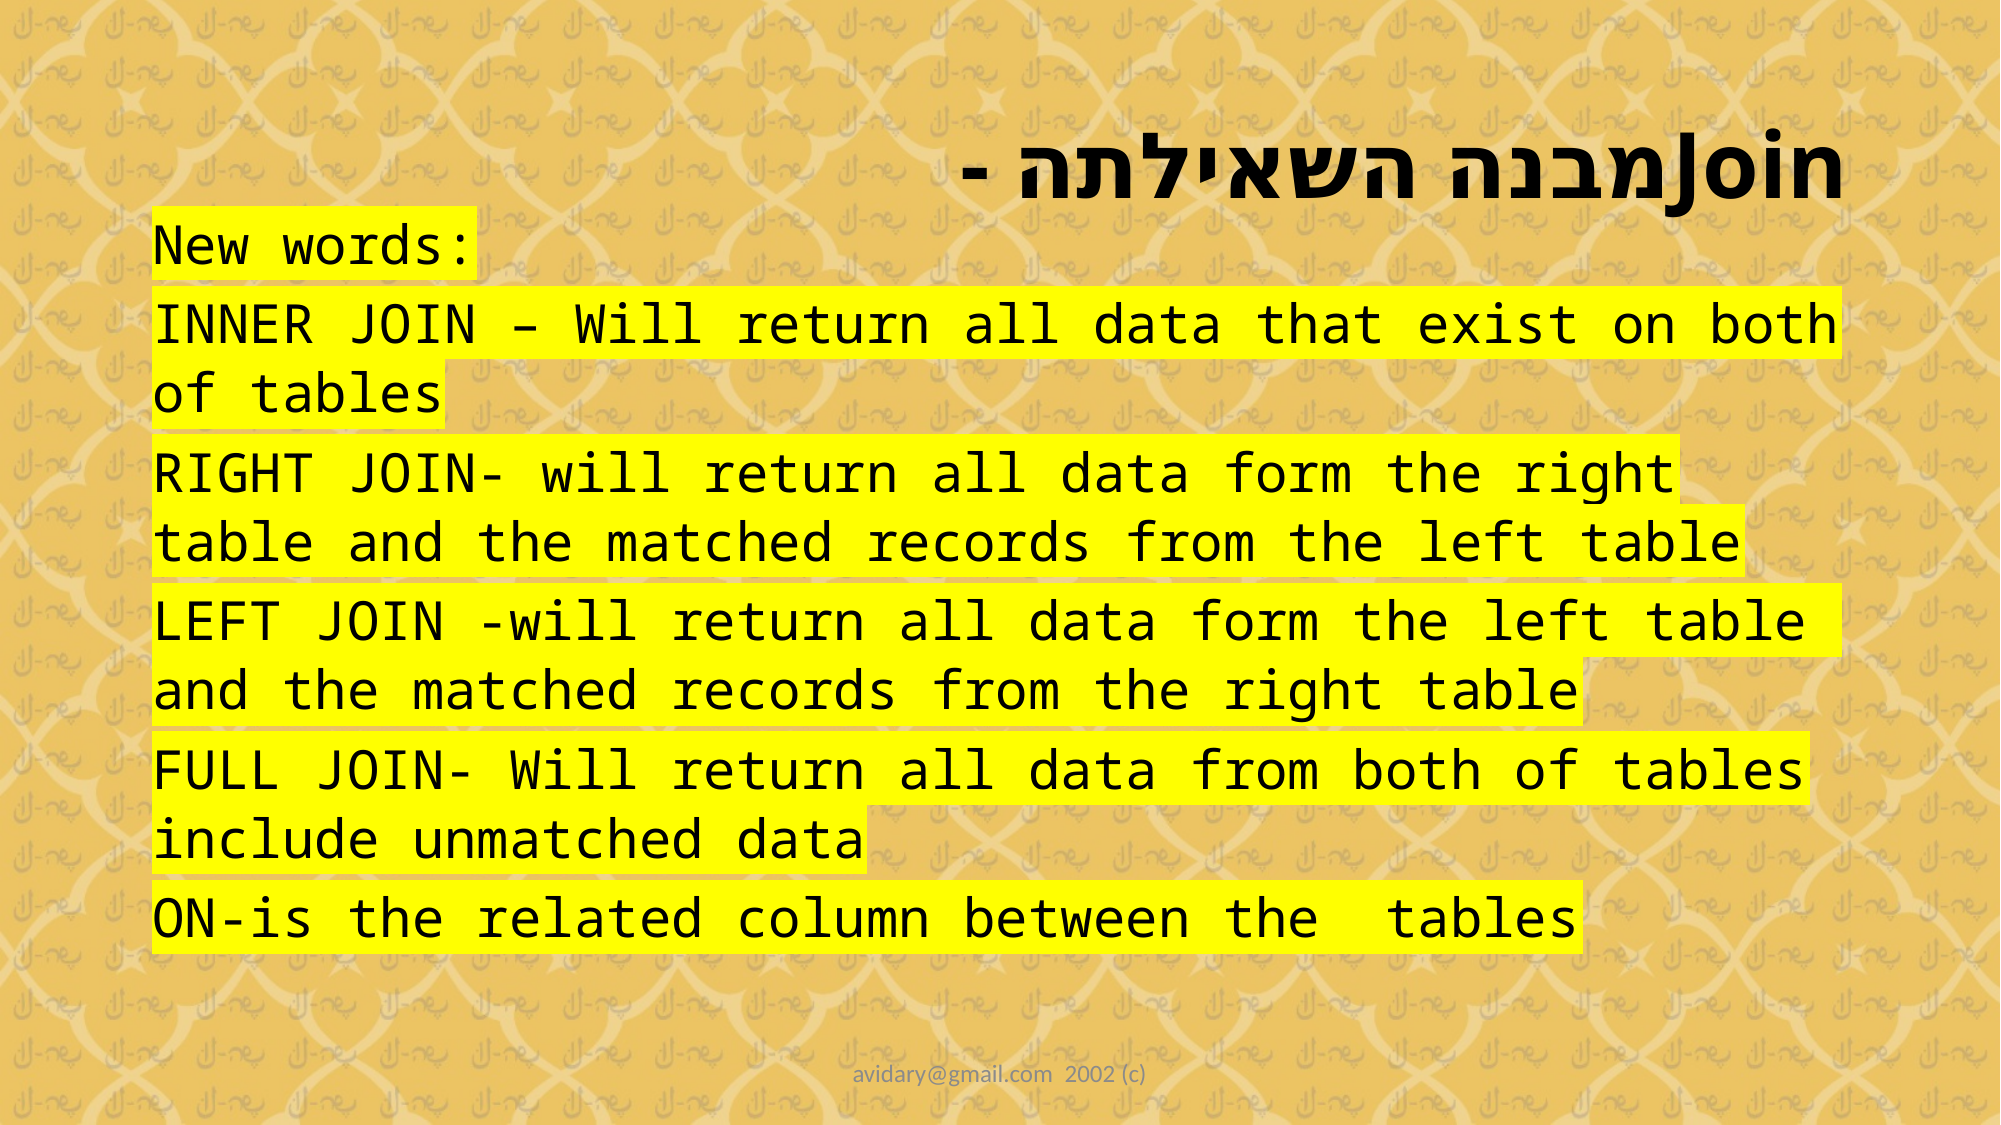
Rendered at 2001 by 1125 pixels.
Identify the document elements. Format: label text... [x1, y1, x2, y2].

list New words: INNER JOIN – Will return all data that exist on both of tables RIGHT JOIN- will return all data form the right table and the matched records from the left table LEFT JOIN -will return all data form the left table and the matched records from the right table FULL JOIN- Will return all data from both of tables include unmatched data ON-is the related column between the tables [137, 180, 1863, 1010]
footer avidary@gmail.com 2002 (c) [662, 1042, 1338, 1103]
title - מבנה השאילתהJoin [137, 59, 1863, 180]
